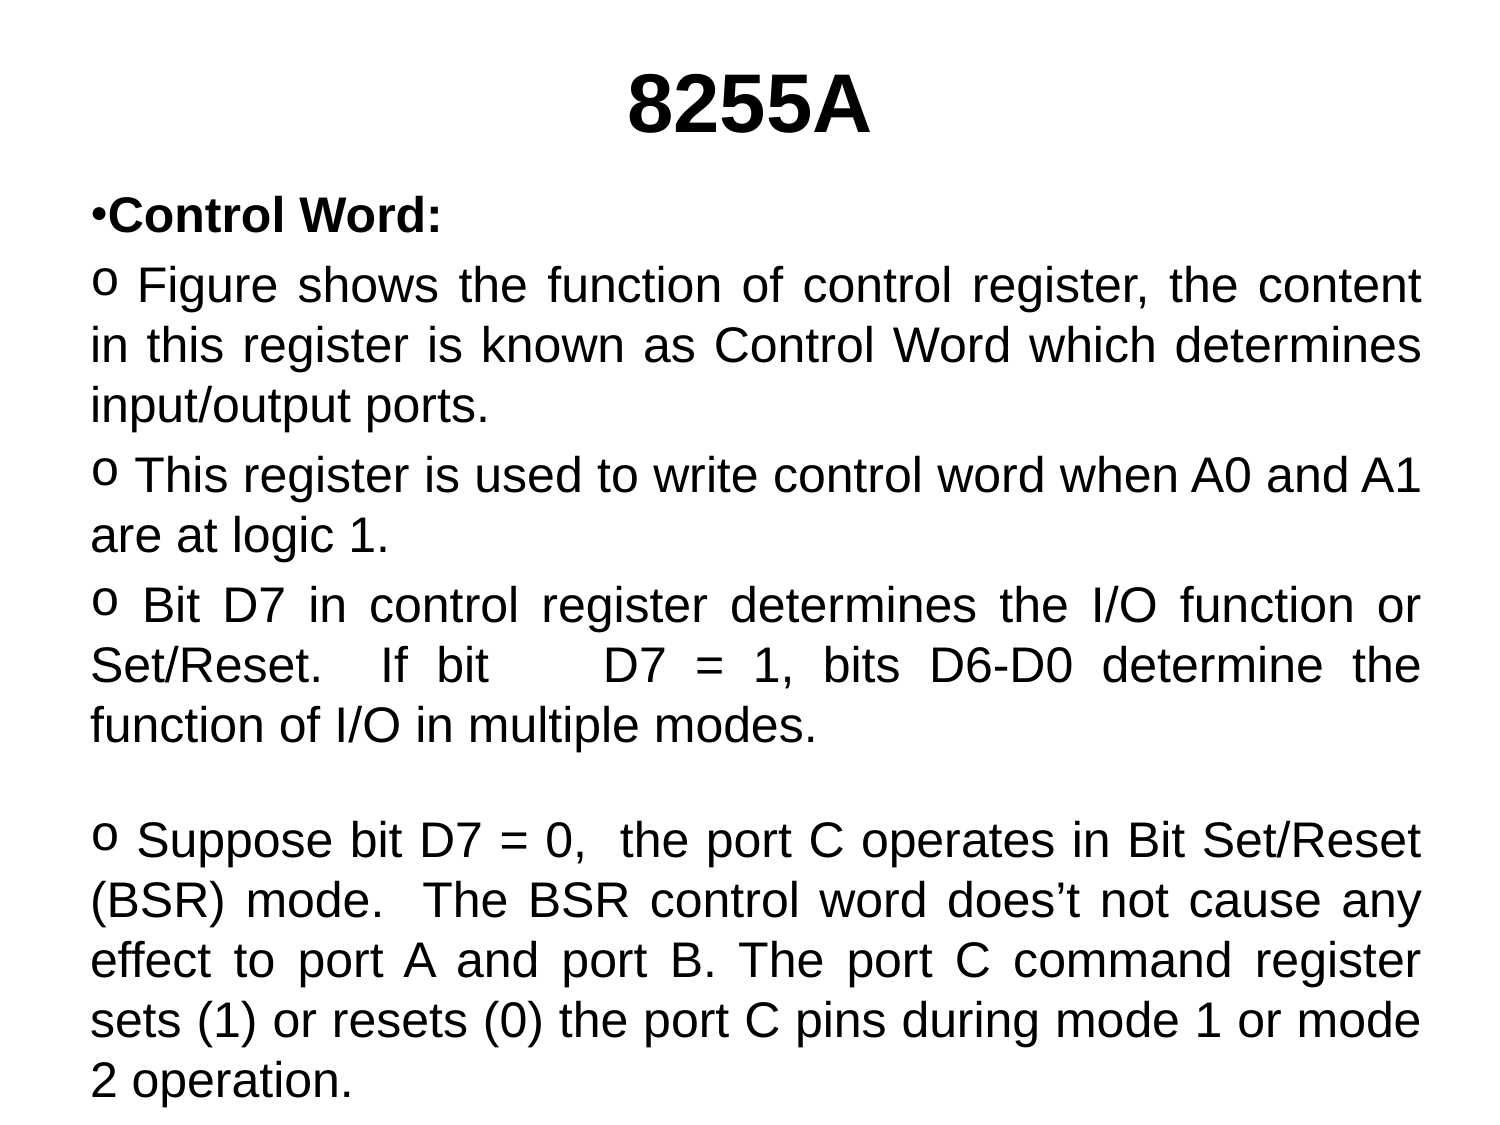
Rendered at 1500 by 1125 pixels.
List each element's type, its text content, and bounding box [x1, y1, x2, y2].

text_box Control Word: Figure shows the function of control register, the content in this register is known as Control Word which determines input/output ports. This register is used to write control word when A0 and A1 are at logic 1. Bit D7 in control register determines the I/O function or Set/Reset. If bit D7 = 1, bits D6-D0 determine the function of I/O in multiple modes. Suppose bit D7 = 0, the port C operates in Bit Set/Reset (BSR) mode. The BSR control word does’t not cause any effect to port A and port B. The port C command register sets (1) or resets (0) the port C pins during mode 1 or mode 2 operation. [74, 174, 1438, 1063]
title 8255A [75, 47, 1425, 150]
